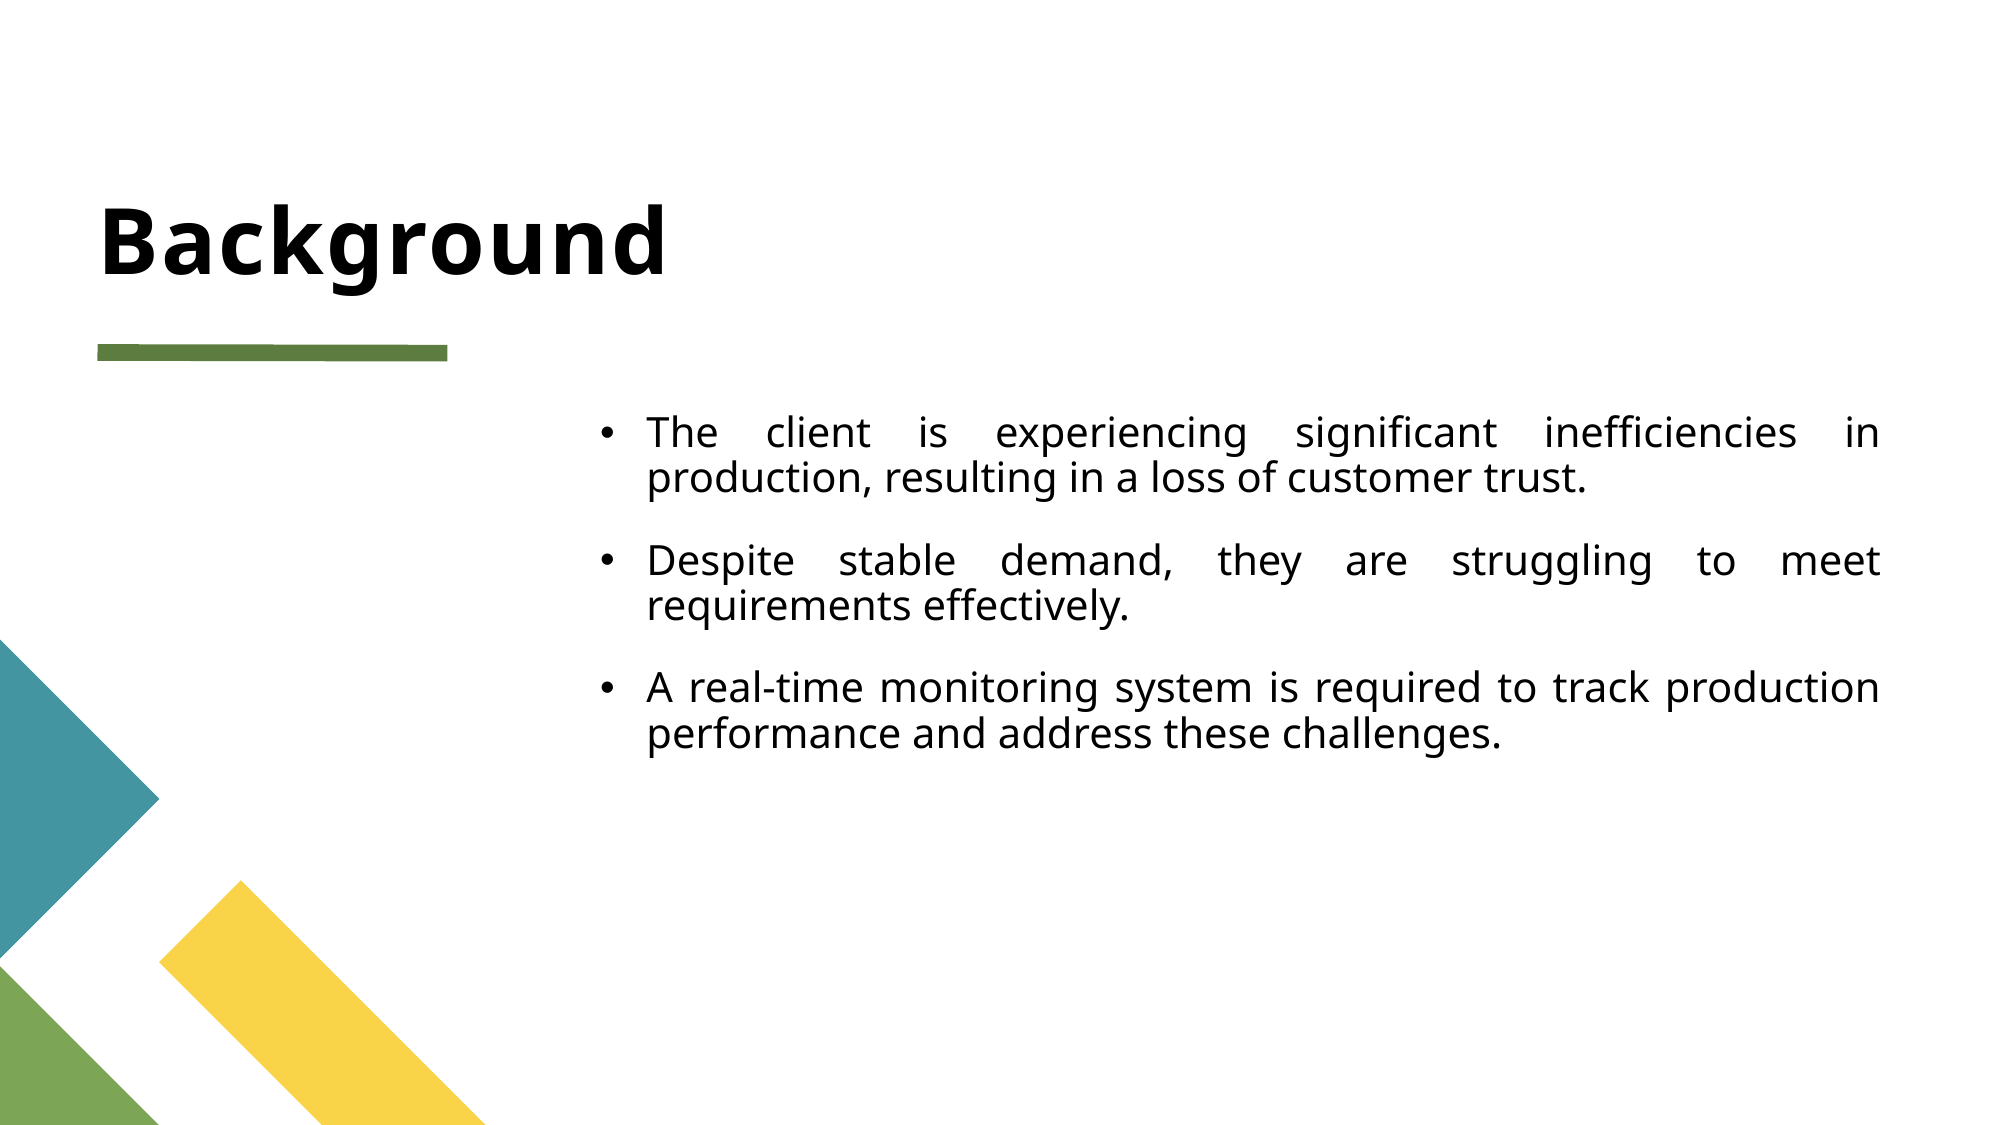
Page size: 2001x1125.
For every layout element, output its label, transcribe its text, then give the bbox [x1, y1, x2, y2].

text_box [0, 639, 486, 1125]
title Background [97, 16, 1882, 293]
list The client is experiencing significant inefficiencies in production, resulting in a loss of customer trust. Despite stable demand, they are struggling to meet requirements effectively. A real-time monitoring system is required to track production performance and address these challenges. [600, 374, 1882, 982]
